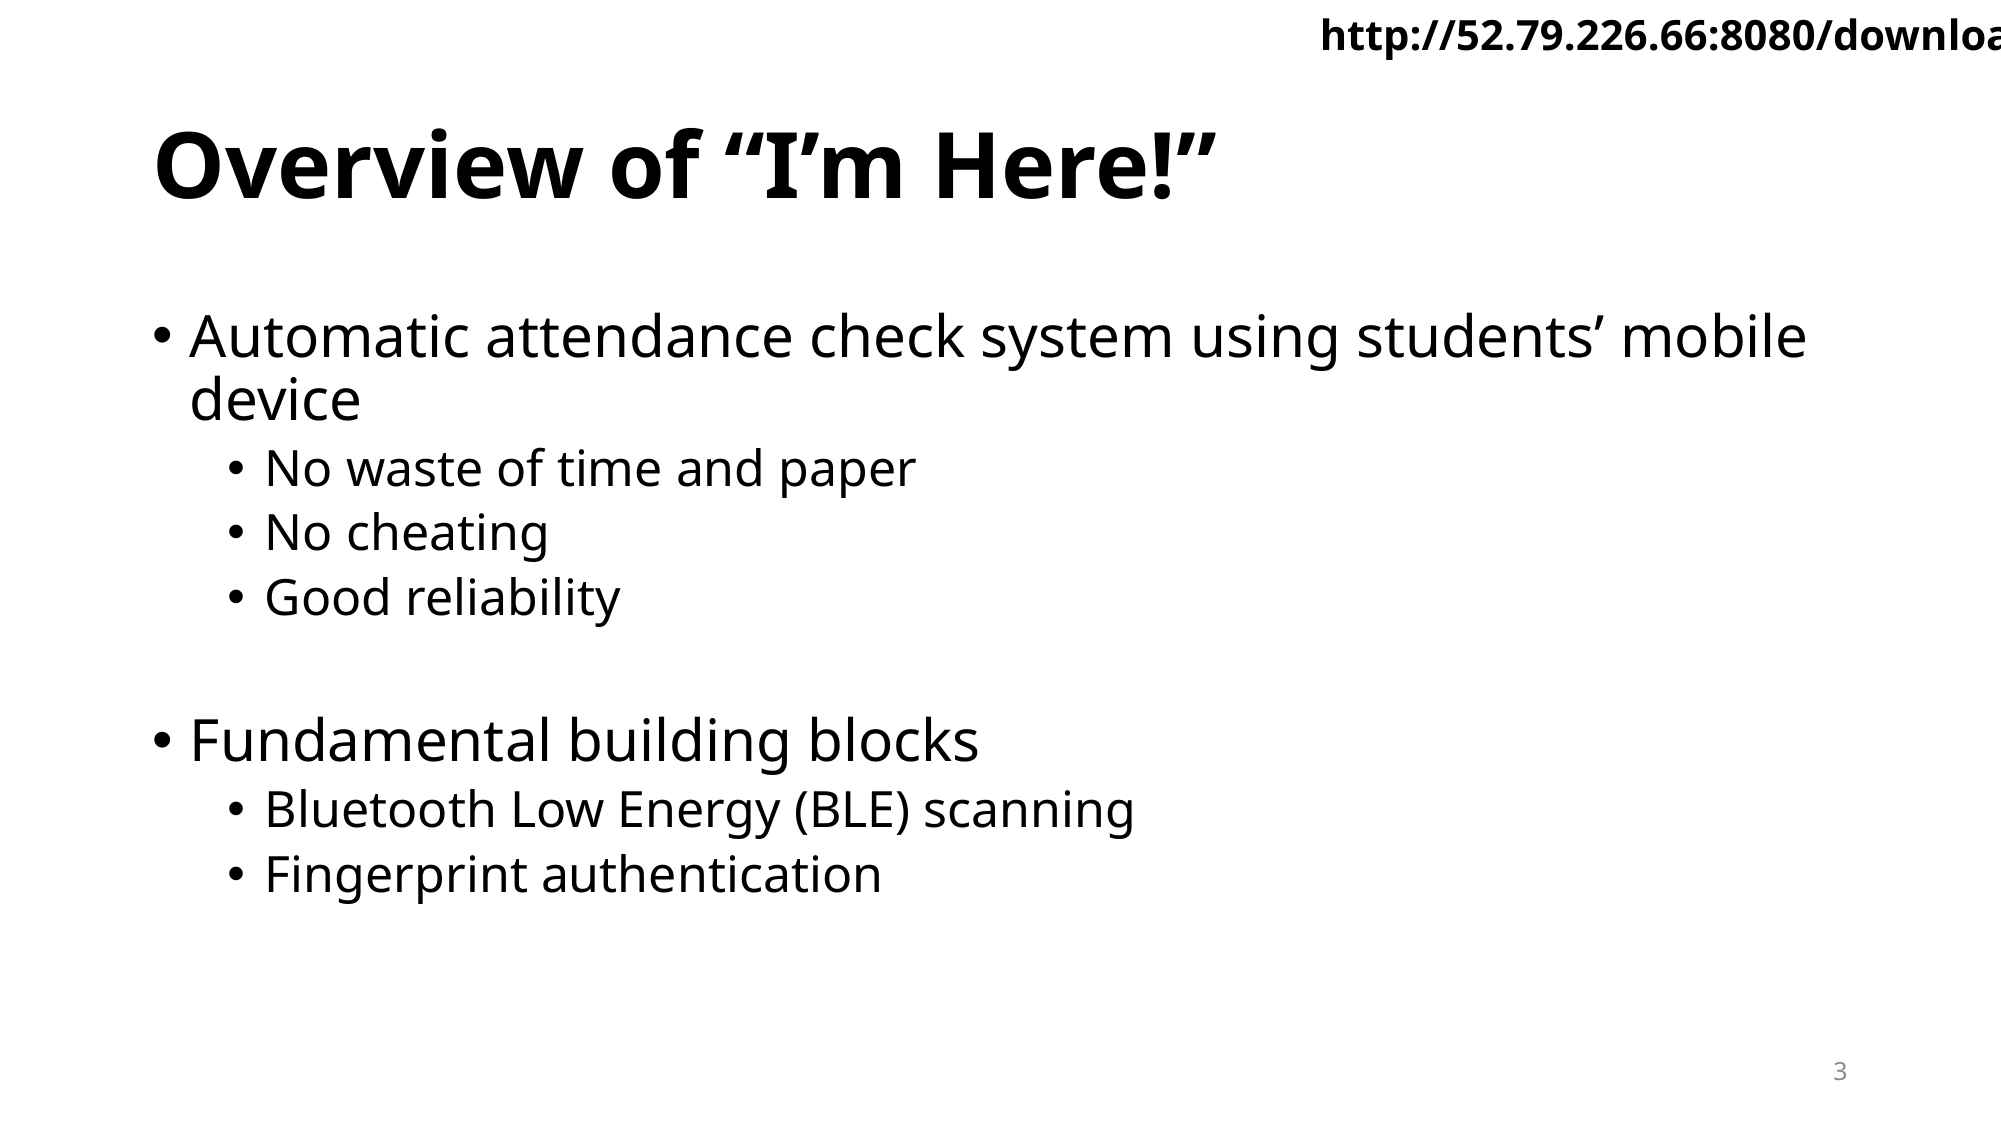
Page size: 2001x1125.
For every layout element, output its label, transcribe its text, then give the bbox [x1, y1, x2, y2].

title Overview of “I’m Here!” [137, 59, 1863, 278]
slide_number 3 [1412, 1042, 1863, 1103]
list Automatic attendance check system using students’ mobile device No waste of time and paper No cheating Good reliability Fundamental building blocks Bluetooth Low Energy (BLE) scanning Fingerprint authentication [137, 299, 1863, 1014]
